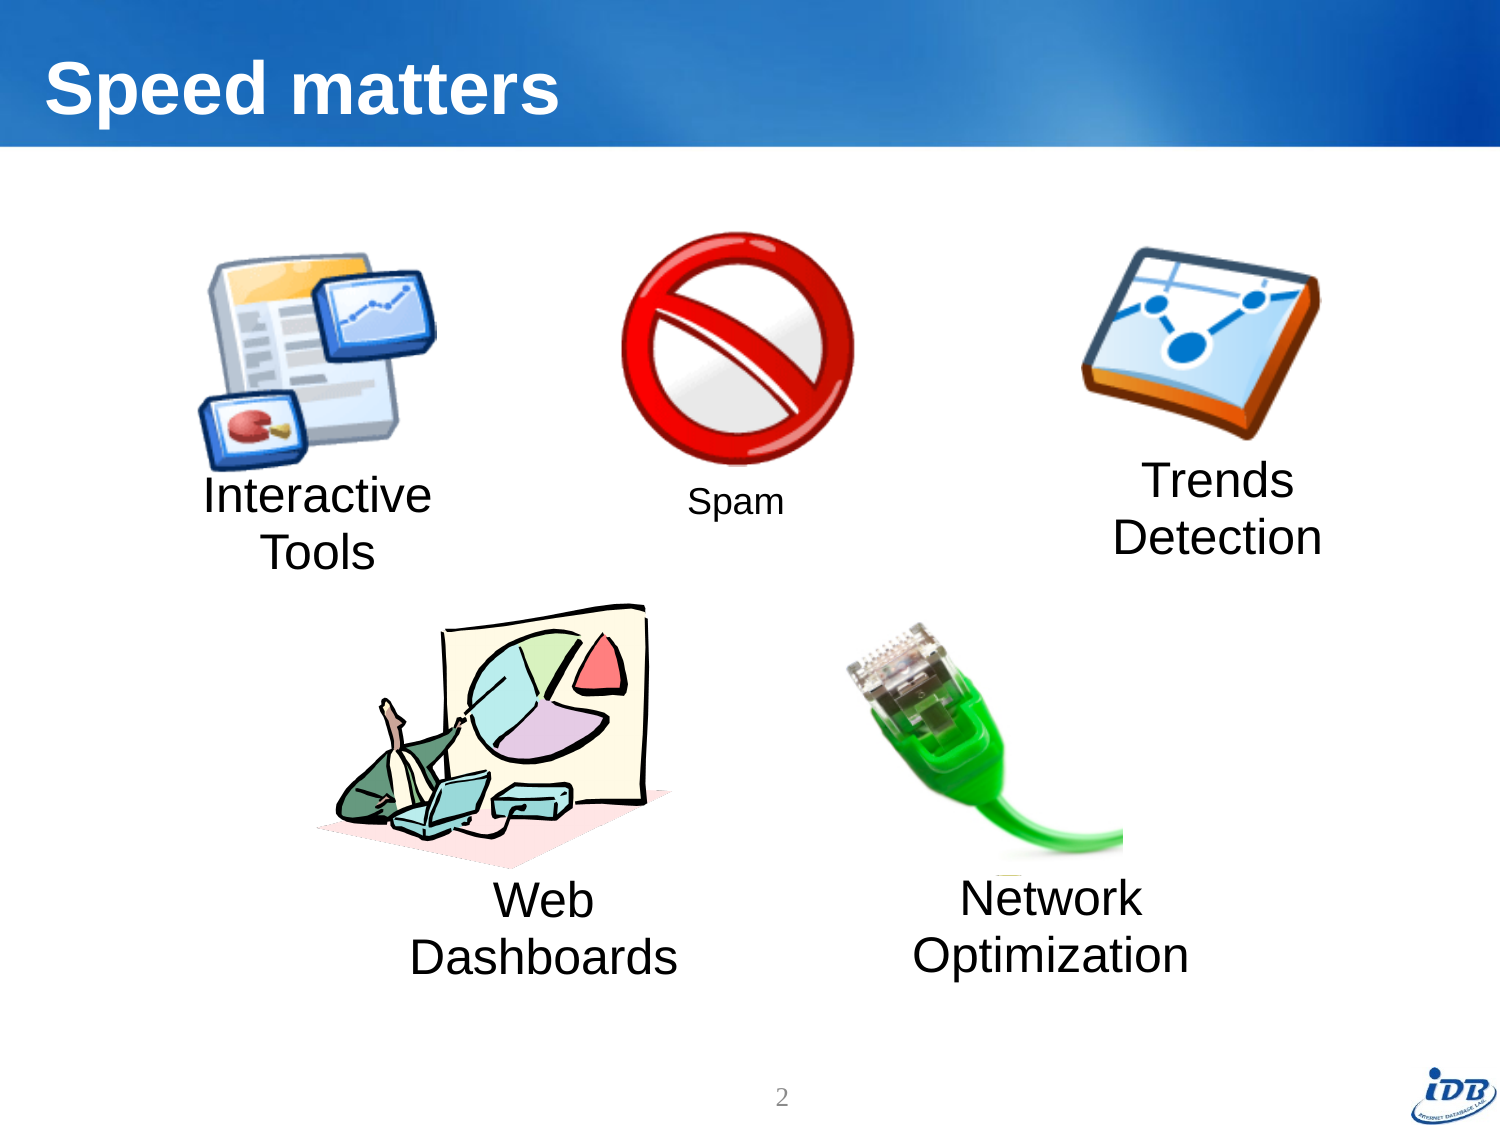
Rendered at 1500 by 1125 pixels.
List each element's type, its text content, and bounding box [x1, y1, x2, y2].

slide_number 2 [697, 1078, 803, 1114]
text_box Web Dashboards [384, 872, 704, 987]
picture [0, 0, 1500, 1125]
text_box Trends Detection [1058, 451, 1378, 566]
text_box Interactive Tools [158, 466, 478, 581]
title Speed matters [29, 19, 1471, 149]
text_box Network Optimization [891, 869, 1211, 984]
text_box Spam [576, 479, 896, 577]
